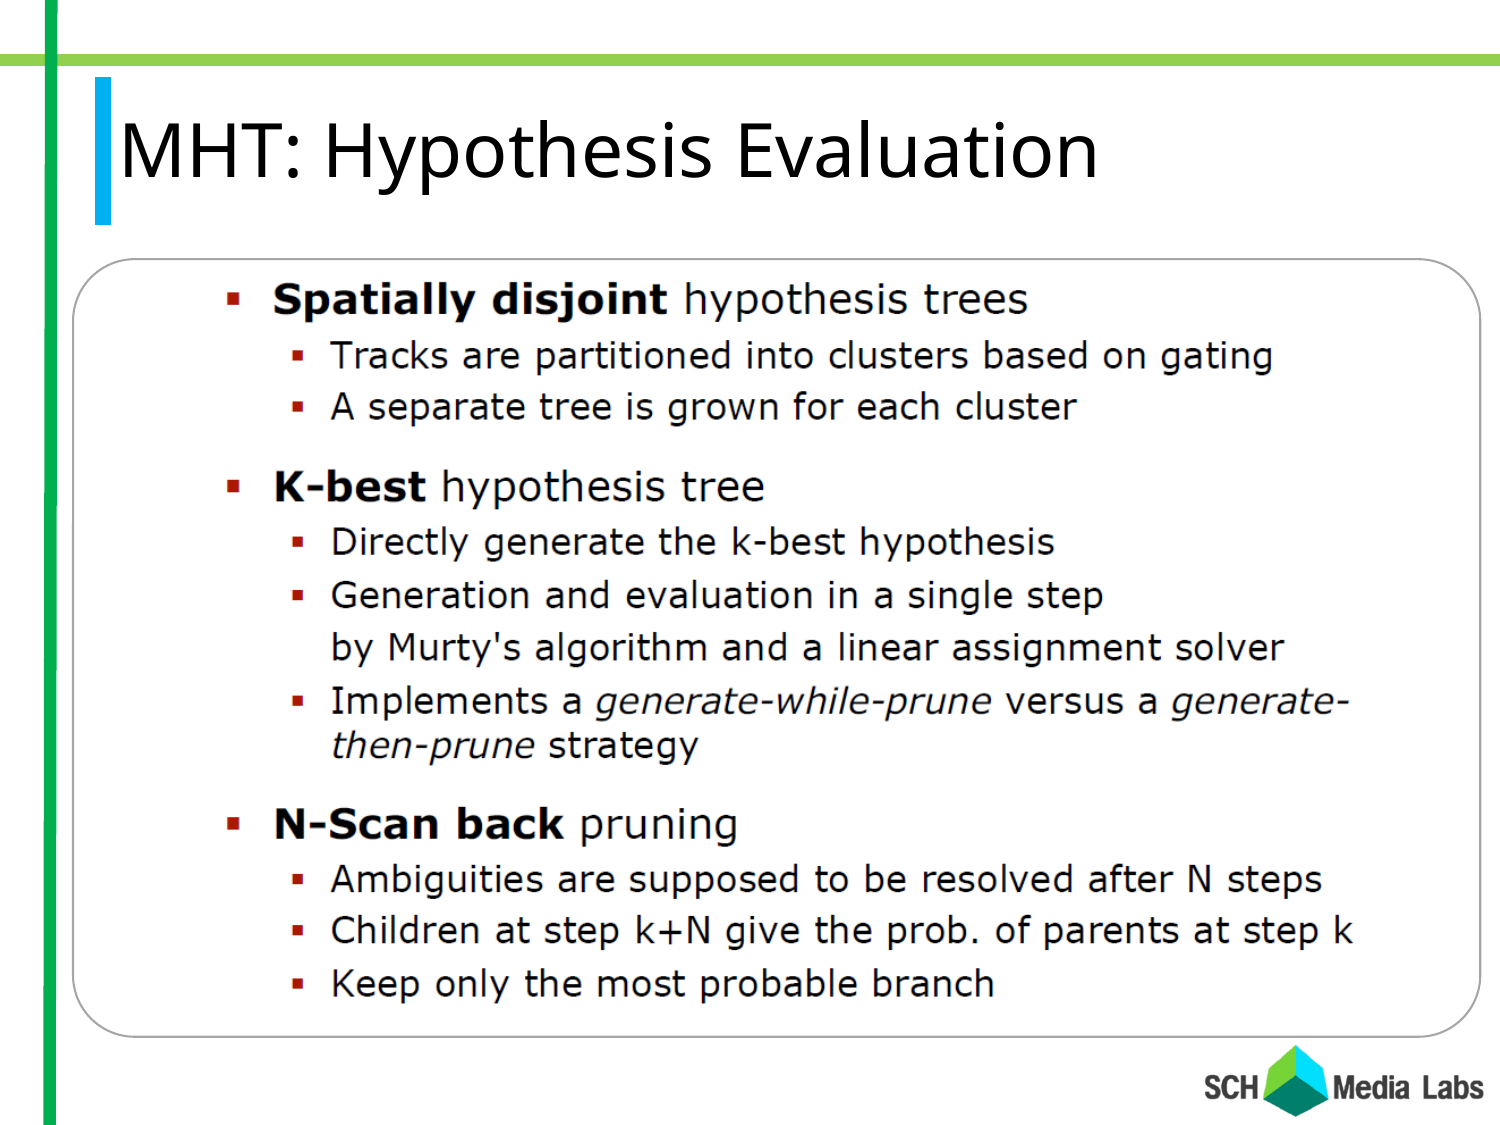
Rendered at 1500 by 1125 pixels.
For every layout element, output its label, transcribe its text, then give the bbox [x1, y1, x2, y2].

picture [1186, 1038, 1500, 1125]
picture [201, 272, 1372, 1015]
title MHT: Hypothesis Evaluation [103, 71, 1397, 236]
